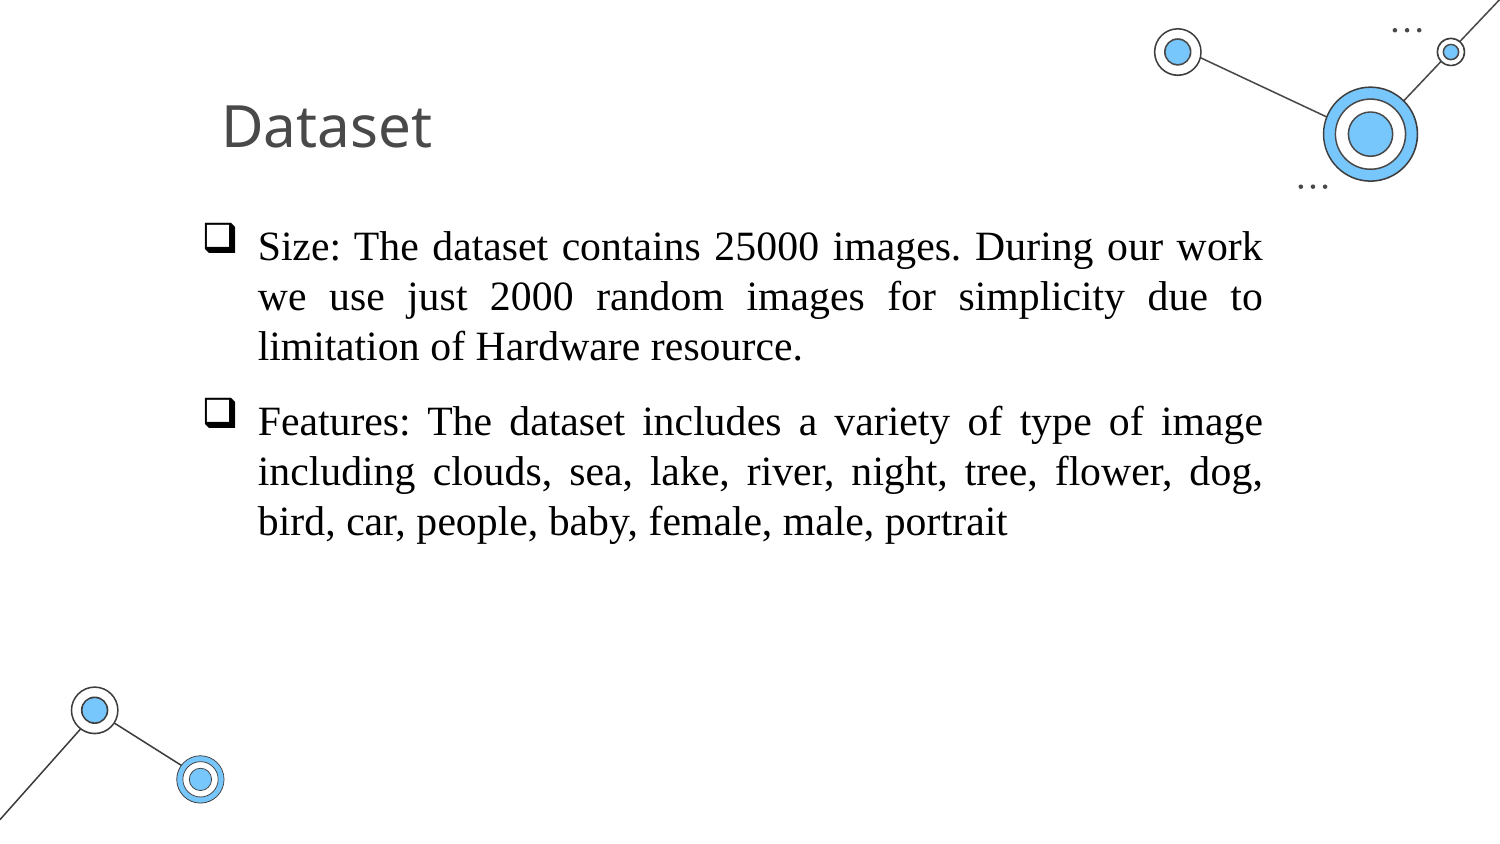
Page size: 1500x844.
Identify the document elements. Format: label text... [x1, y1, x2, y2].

text_box Size: The dataset contains 25000 images. During our work we use just 2000 random images for simplicity due to limitation of Hardware resource. Features: The dataset includes a variety of type of image including clouds, sea, lake, river, night, tree, flower, dog, bird, car, people, baby, female, male, portrait [186, 211, 1279, 552]
title Dataset [79, 74, 575, 169]
